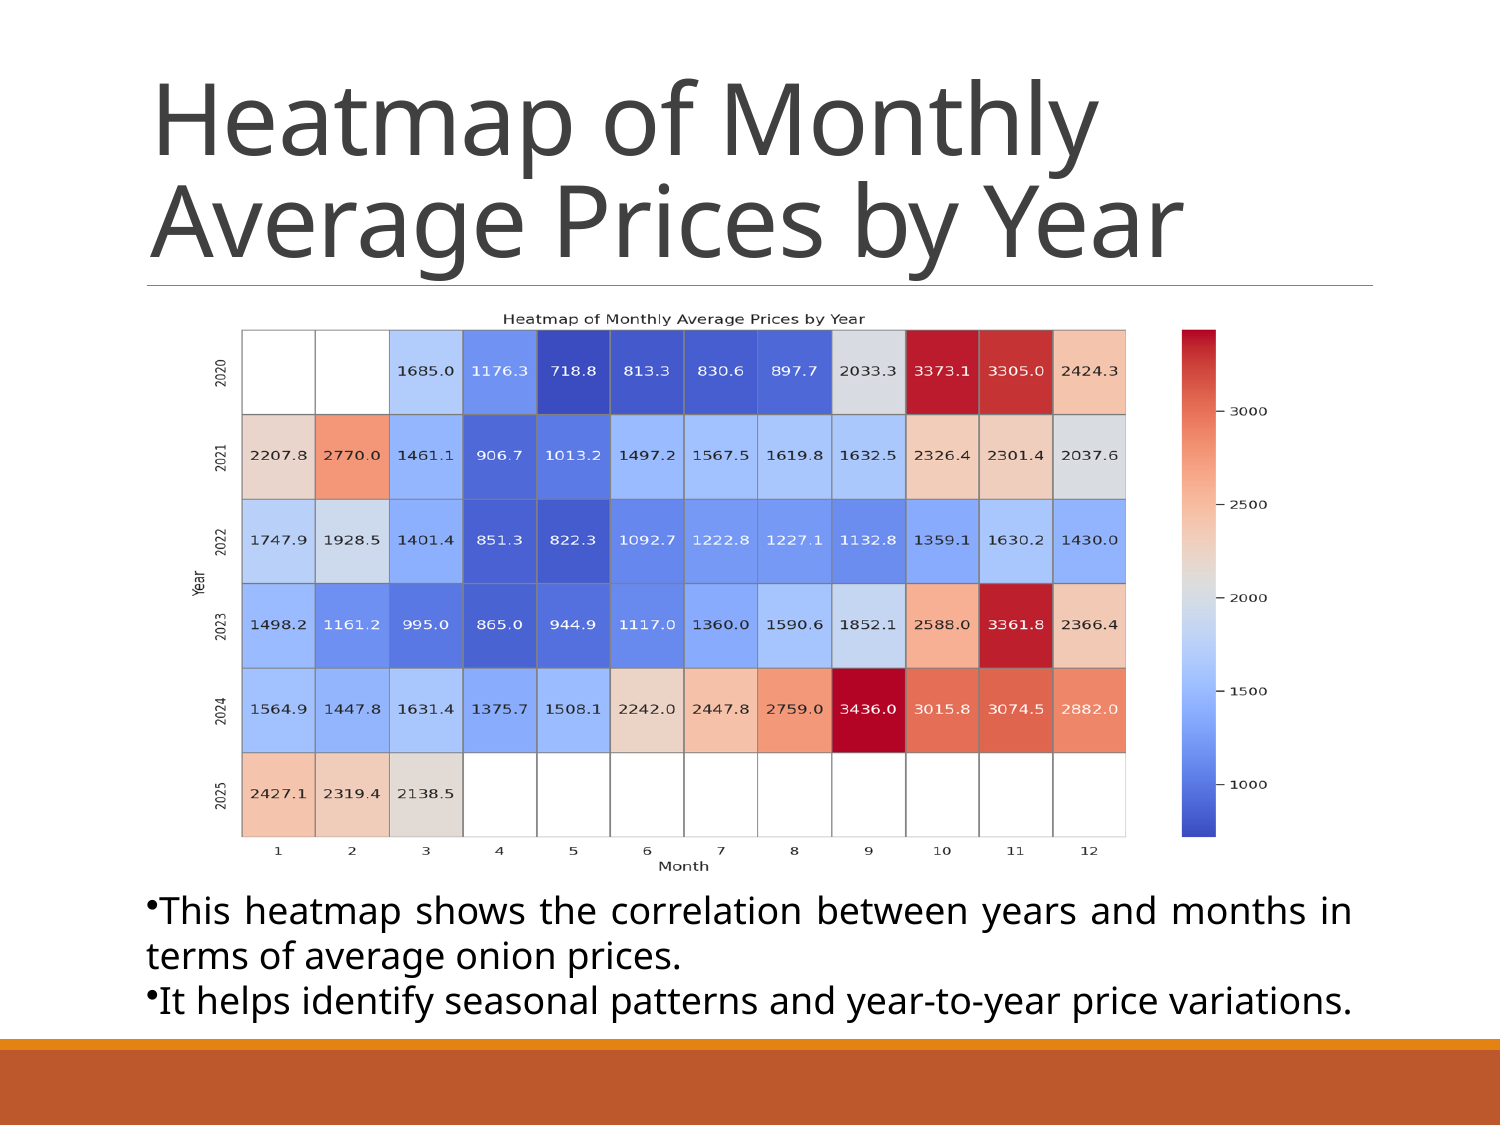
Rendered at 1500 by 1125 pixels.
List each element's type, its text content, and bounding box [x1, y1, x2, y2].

text_box This heatmap shows the correlation between years and months in terms of average onion prices. It helps identify seasonal patterns and year-to-year price variations. [130, 879, 1369, 1030]
picture [186, 311, 1283, 879]
title Heatmap of Monthly Average Prices by Year [135, 47, 1373, 285]
